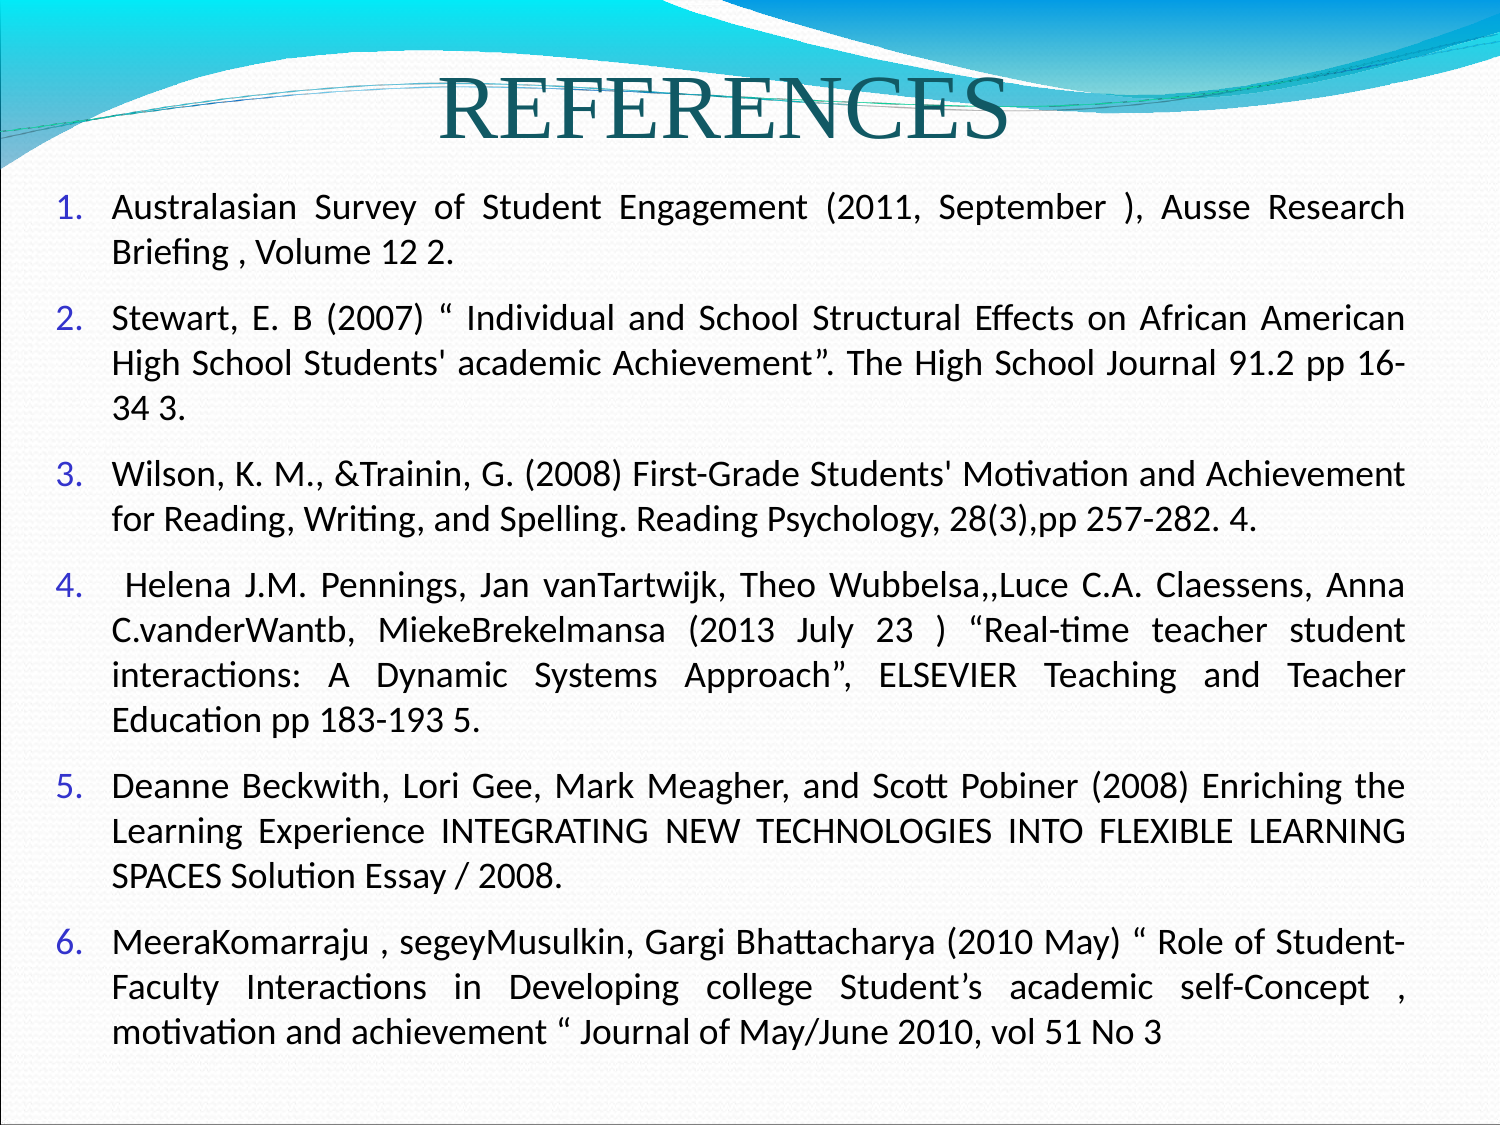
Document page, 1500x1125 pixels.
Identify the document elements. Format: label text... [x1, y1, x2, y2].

text_box Australasian Survey of Student Engagement (2011, September ), Ausse Research Briefing , Volume 12 2. Stewart, E. B (2007) “ Individual and School Structural Effects on African American High School Students' academic Achievement”. The High School Journal 91.2 pp 16-34 3. Wilson, K. M., &Trainin, G. (2008) First-Grade Students' Motivation and Achievement for Reading, Writing, and Spelling. Reading Psychology, 28(3),pp 257-282. 4. Helena J.M. Pennings, Jan vanTartwijk, Theo Wubbelsa,,Luce C.A. Claessens, Anna C.vanderWantb, MiekeBrekelmansa (2013 July 23 ) “Real-time teacher student interactions: A Dynamic Systems Approach”, ELSEVIER Teaching and Teacher Education pp 183-193 5. Deanne Beckwith, Lori Gee, Mark Meagher, and Scott Pobiner (2008) Enriching the Learning Experience INTEGRATING NEW TECHNOLOGIES INTO FLEXIBLE LEARNING SPACES Solution Essay / 2008. MeeraKomarraju , segeyMusulkin, Gargi Bhattacharya (2010 May) “ Role of Student-Faculty Interactions in Developing college Student’s academic self-Concept , motivation and achievement “ Journal of May/June 2010, vol 51 No 3 [40, 174, 1422, 1038]
text_box [24, 50, 1375, 177]
picture [0, 0, 1500, 1125]
text_box REFERENCES [181, 39, 1269, 165]
text_box [74, 166, 1438, 997]
